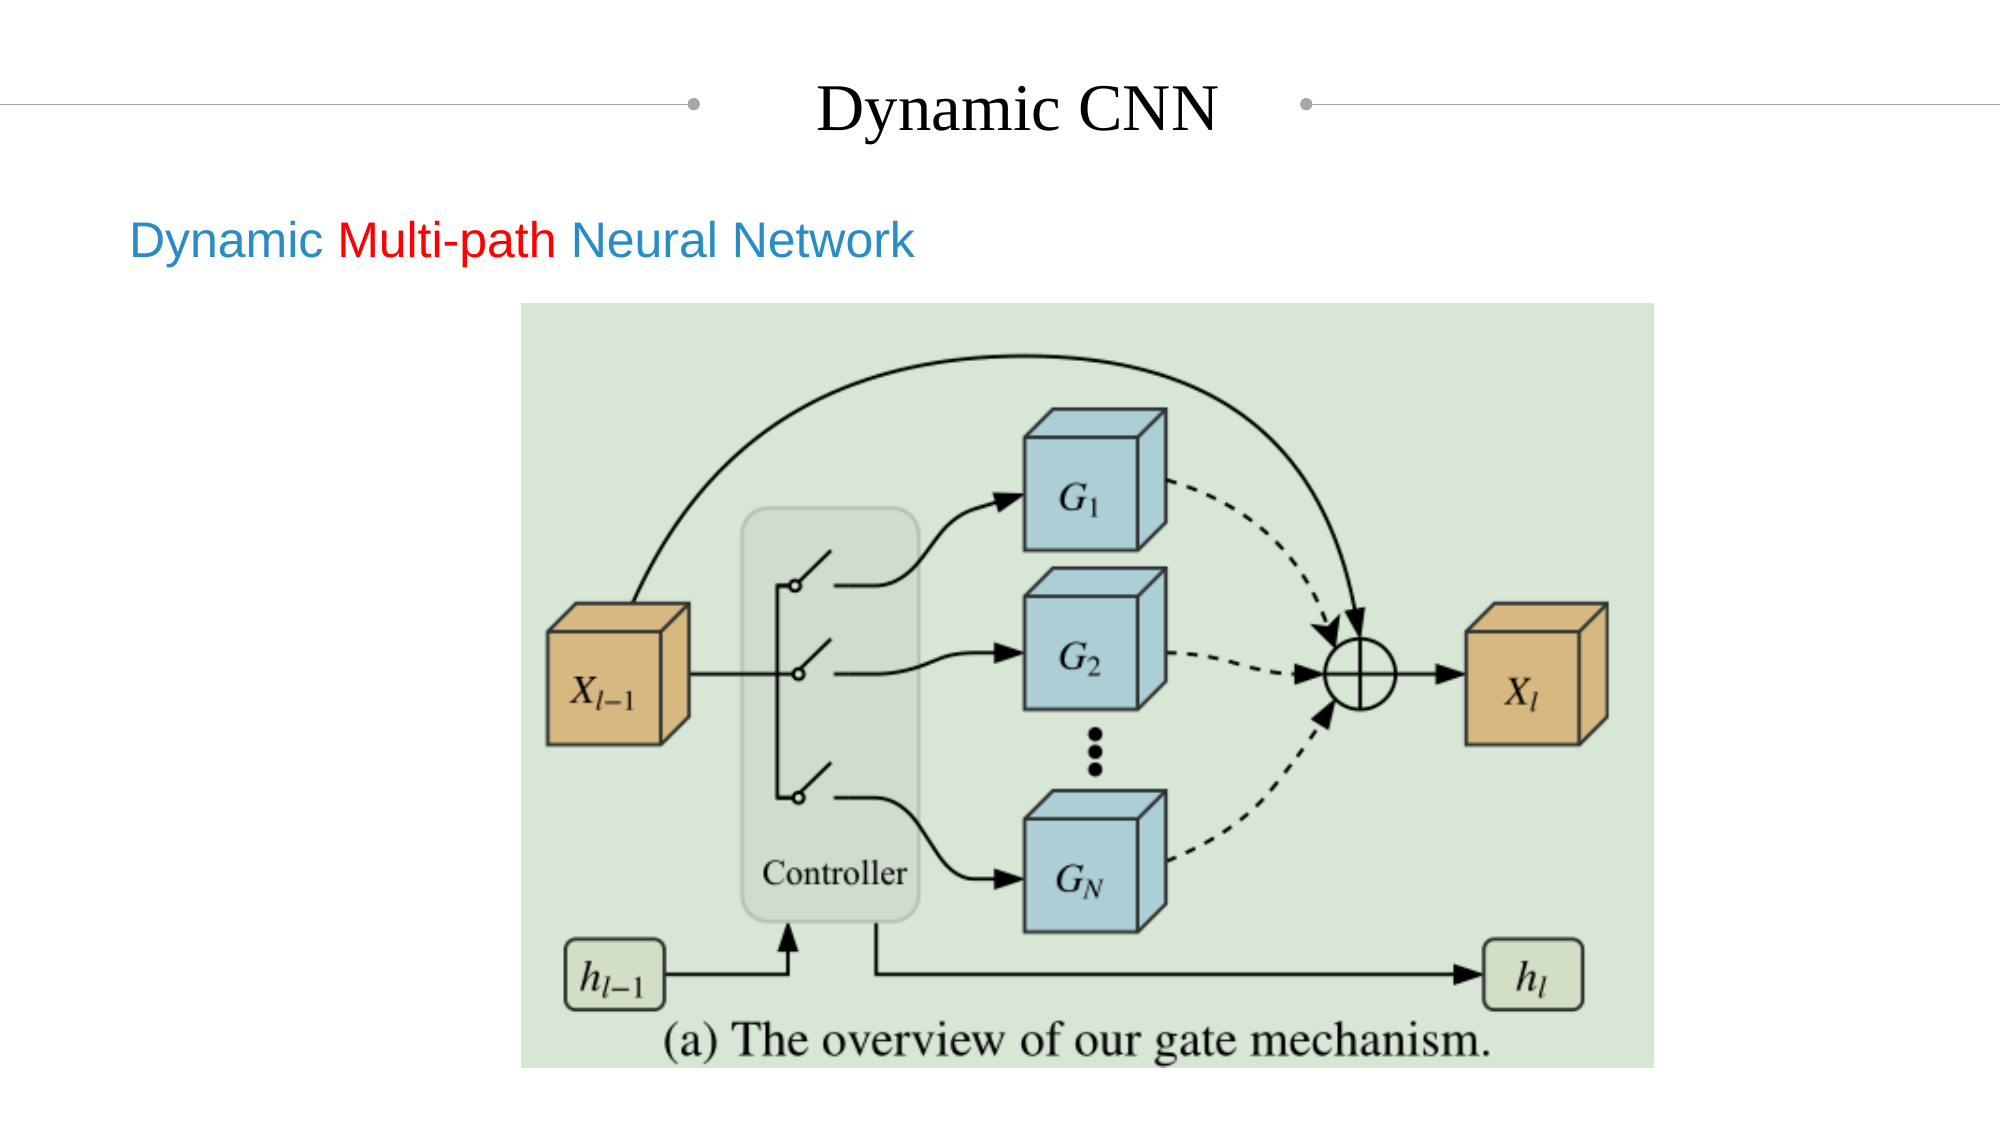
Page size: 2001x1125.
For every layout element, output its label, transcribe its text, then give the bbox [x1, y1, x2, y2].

text_box Dynamic CNN [781, 56, 1255, 152]
text_box Dynamic Multi-path Neural Network [114, 200, 931, 275]
picture [521, 303, 1654, 1068]
